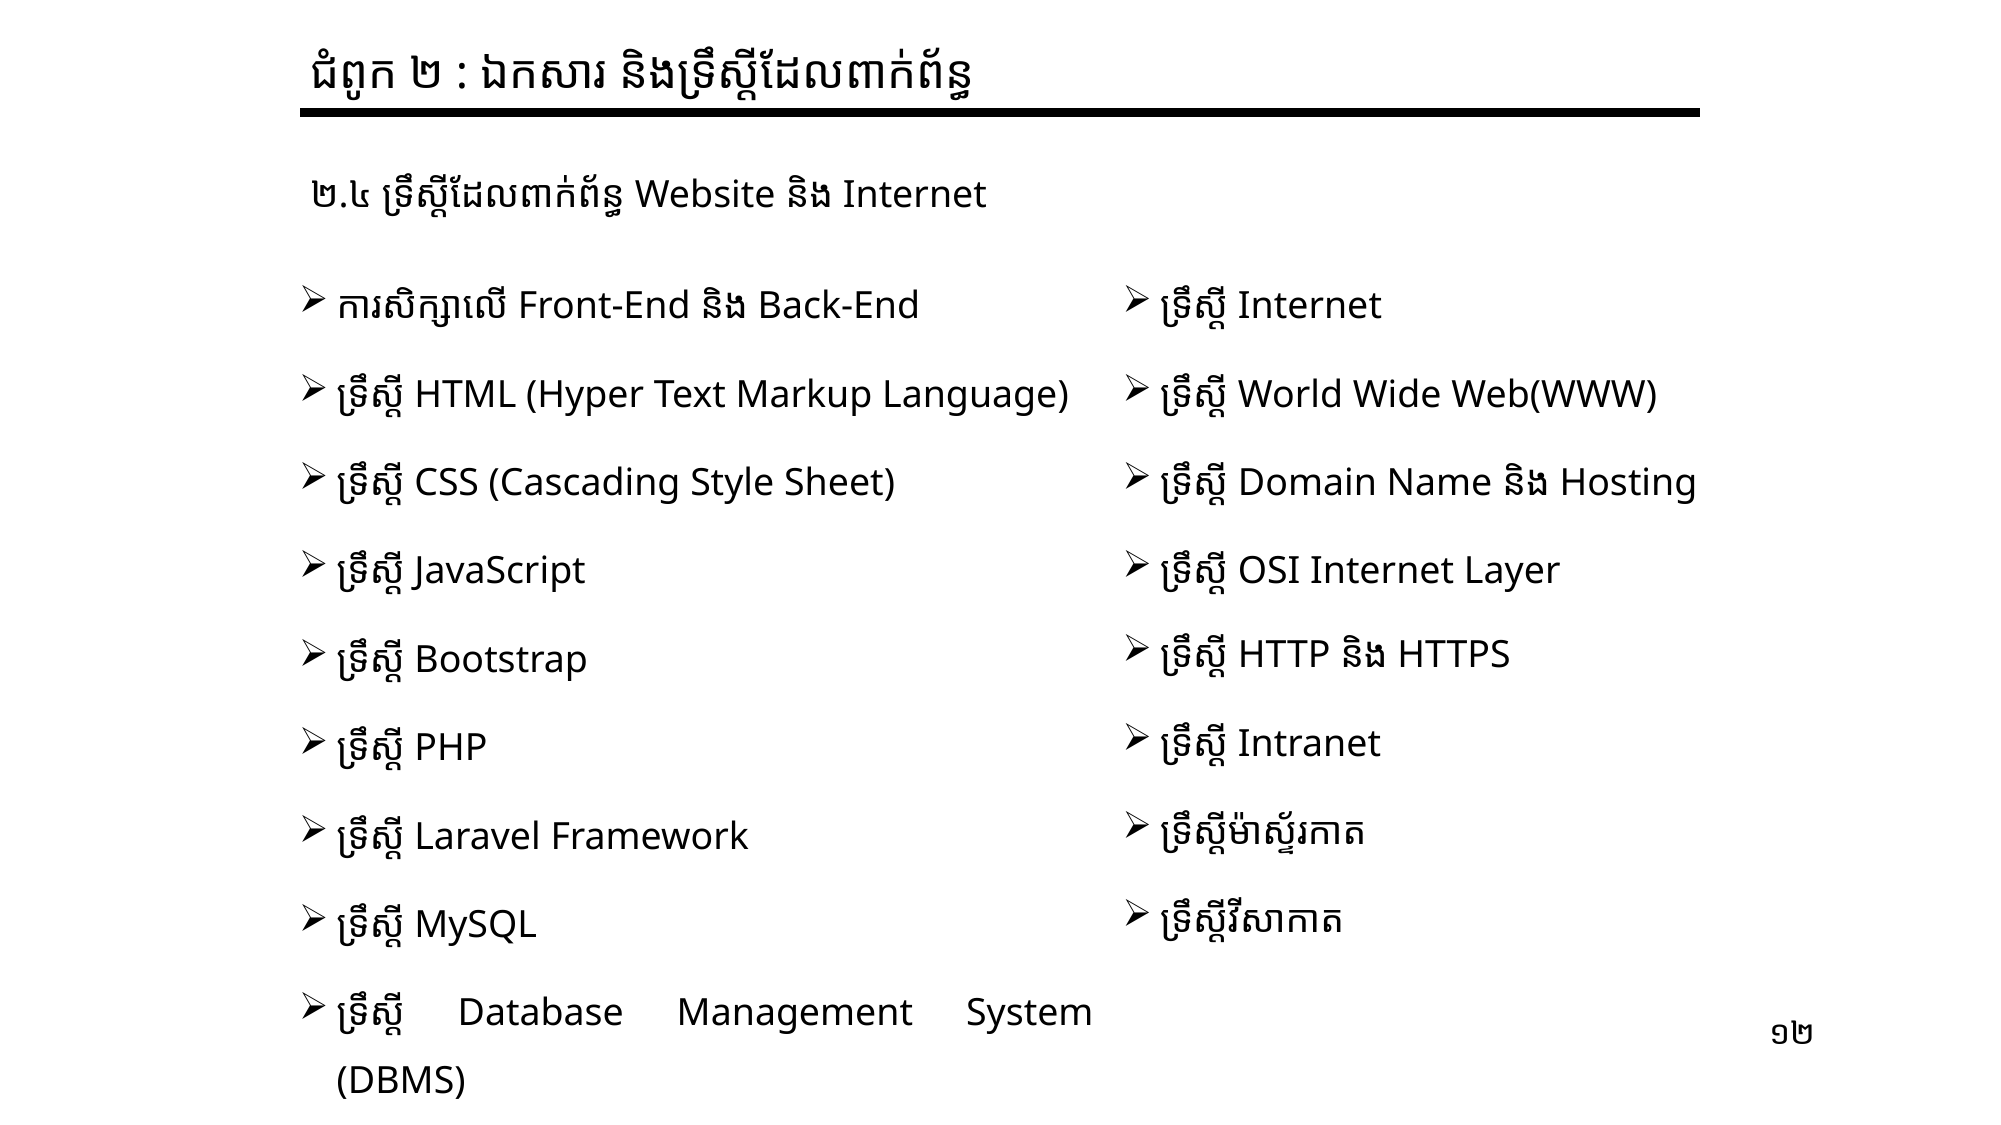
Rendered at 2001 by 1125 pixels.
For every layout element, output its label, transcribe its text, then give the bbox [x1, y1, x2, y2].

text_box ជំពូក ២ : ឯកសារ និងទ្រឹស្តីដែលពាក់ព័ន្ធ [295, 0, 1401, 126]
slide_number ១២ [1736, 1001, 1849, 1062]
list ការសិក្សាលើ Front-End និង Back-End ទ្រឹស្ដី HTML (Hyper Text Markup Language) ទ្រឹស្ដី CSS (Cascading Style Sheet) ទ្រឹស្ដី JavaScript ទ្រឹស្ដី Bootstrap ទ្រឹស្ដី​ PHP ទ្រឹស្ដី Laravel Framework ទ្រឹស្ដី​ MySQL ទ្រឹស្ដី Database Management System (DBMS) [284, 251, 1107, 1002]
text_box ២.៤ ទ្រឹស្ដីដែលពាក់ព័ន្ធ Website និង​ Internet [295, 162, 1700, 223]
text_box ទ្រឹស្ដី Internet ទ្រឹស្ដី World Wide Web(WWW) ទ្រឹស្ដី Domain Name និង Hosting ទ្រឹស្ដី OSI Internet Layer ទ្រឹស្ដី HTTP និង HTTPS ទ្រឹស្ដី Intranet ទ្រឹស្តីម៉ាស្ទ័រកាត ទ្រឹស្តីវីសាកាត [1107, 251, 1736, 1062]
